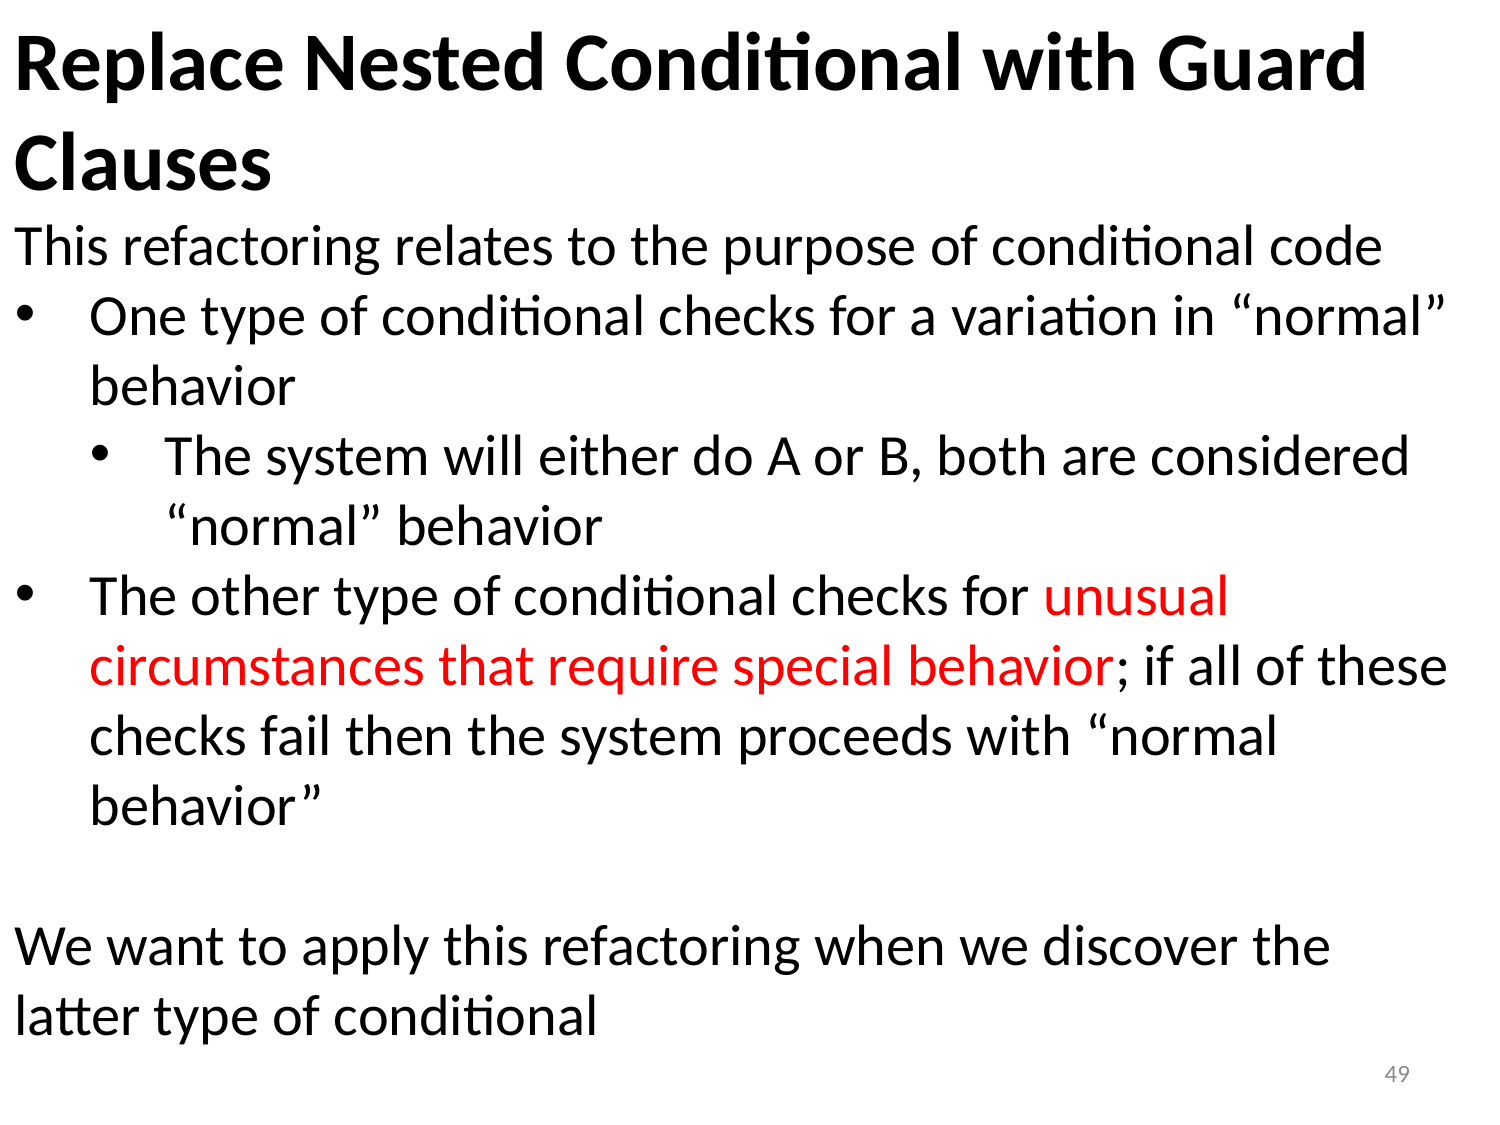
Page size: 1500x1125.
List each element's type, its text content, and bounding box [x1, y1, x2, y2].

text_box Replace Nested Conditional with Guard Clauses This refactoring relates to the purpose of conditional code One type of conditional checks for a variation in “normal” behavior The system will either do A or B, both are considered “normal” behavior The other type of conditional checks for unusual circumstances that require special behavior; if all of these checks fail then the system proceeds with “normal behavior” We want to apply this refactoring when we discover the latter type of conditional [0, 0, 1471, 1055]
slide_number 49 [1074, 1055, 1425, 1103]
